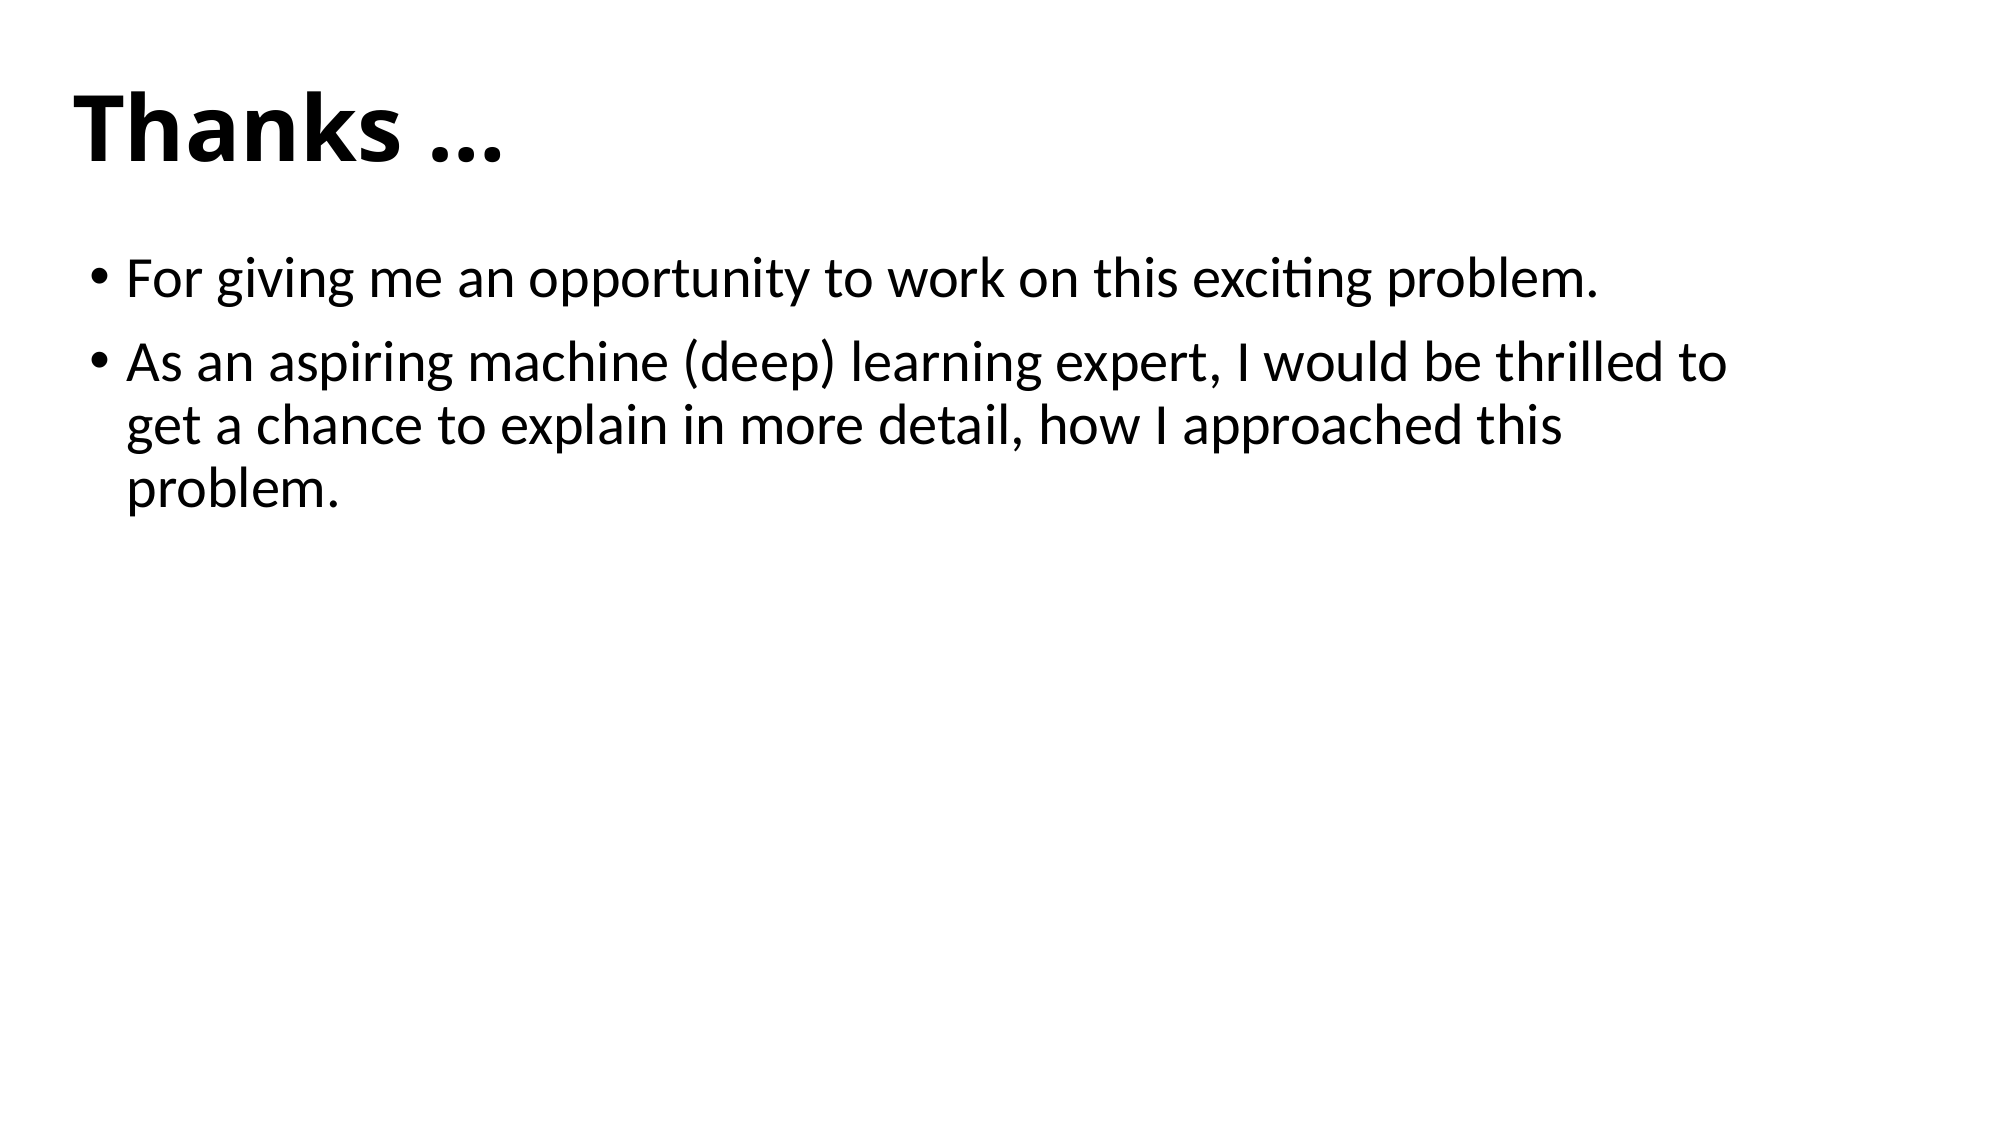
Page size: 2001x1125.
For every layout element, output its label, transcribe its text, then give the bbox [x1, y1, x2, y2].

title Thanks … [57, 22, 1782, 240]
list For giving me an opportunity to work on this exciting problem. As an aspiring machine (deep) learning expert, I would be thrilled to get a chance to explain in more detail, how I approached this problem. [74, 240, 1783, 1079]
